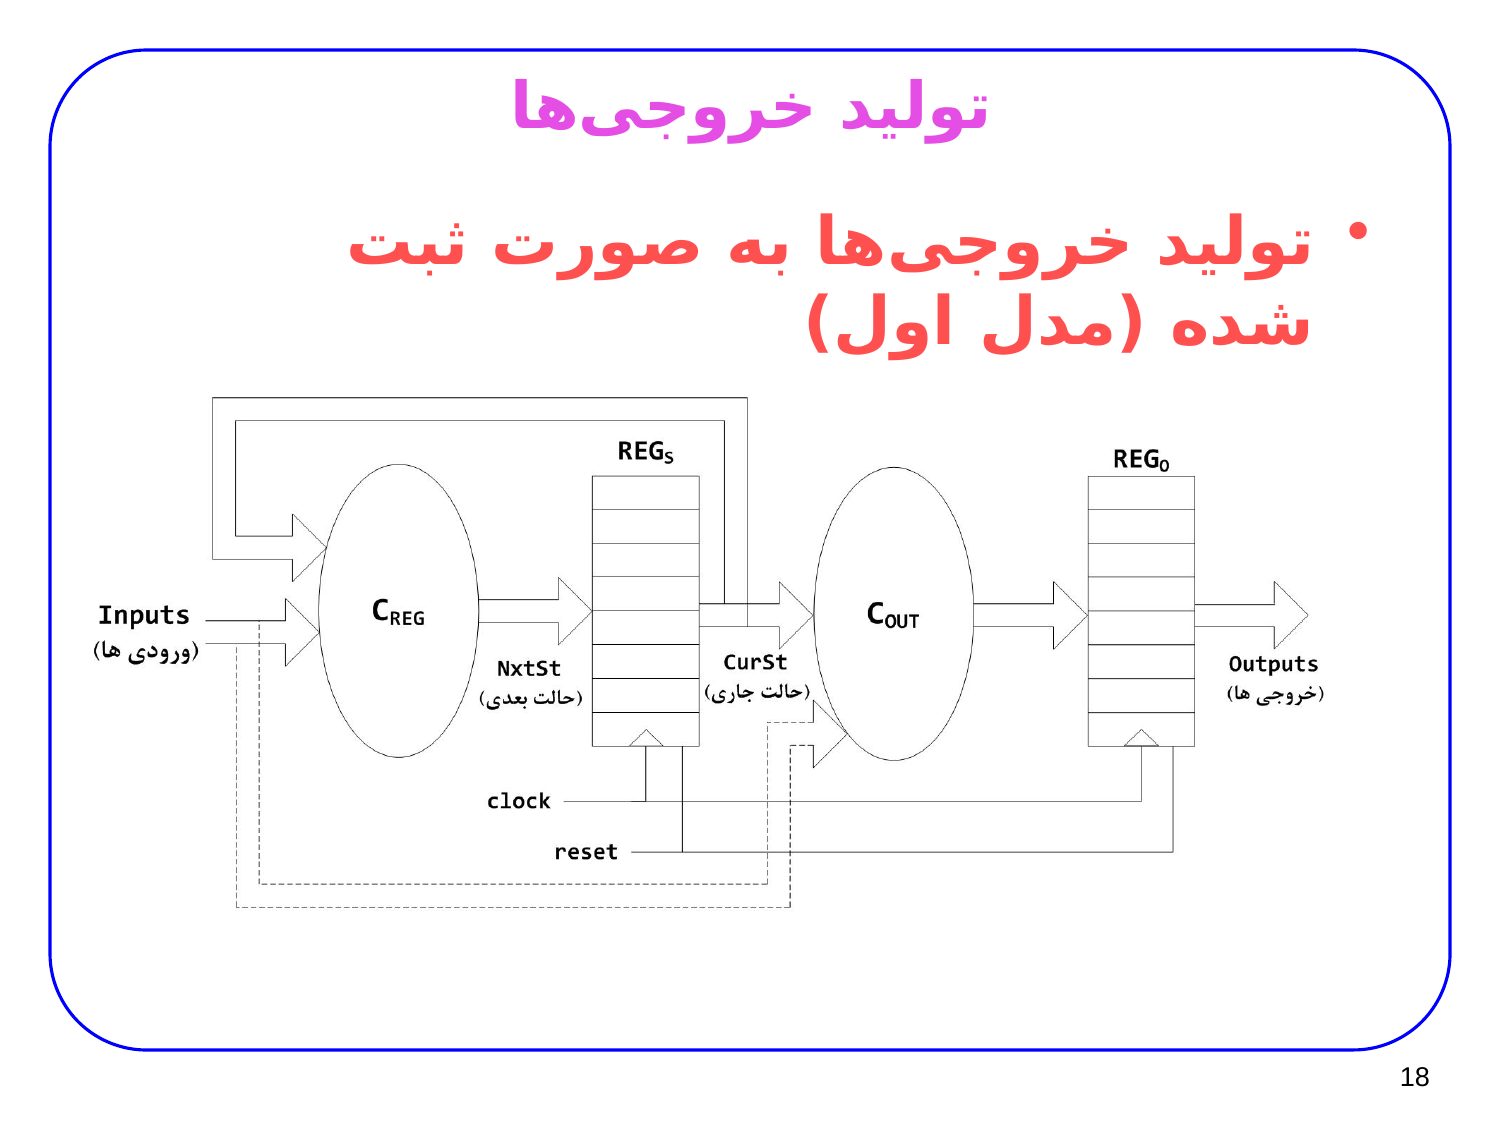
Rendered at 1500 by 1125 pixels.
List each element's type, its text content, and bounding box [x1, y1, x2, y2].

slide_number 18 [1351, 1047, 1444, 1104]
picture [88, 396, 1412, 936]
list تولید خروجی‌ها به صورت ثبت شده (مدل اول) [206, 189, 1388, 362]
title تولید خروجی‌ها [113, 66, 1389, 140]
